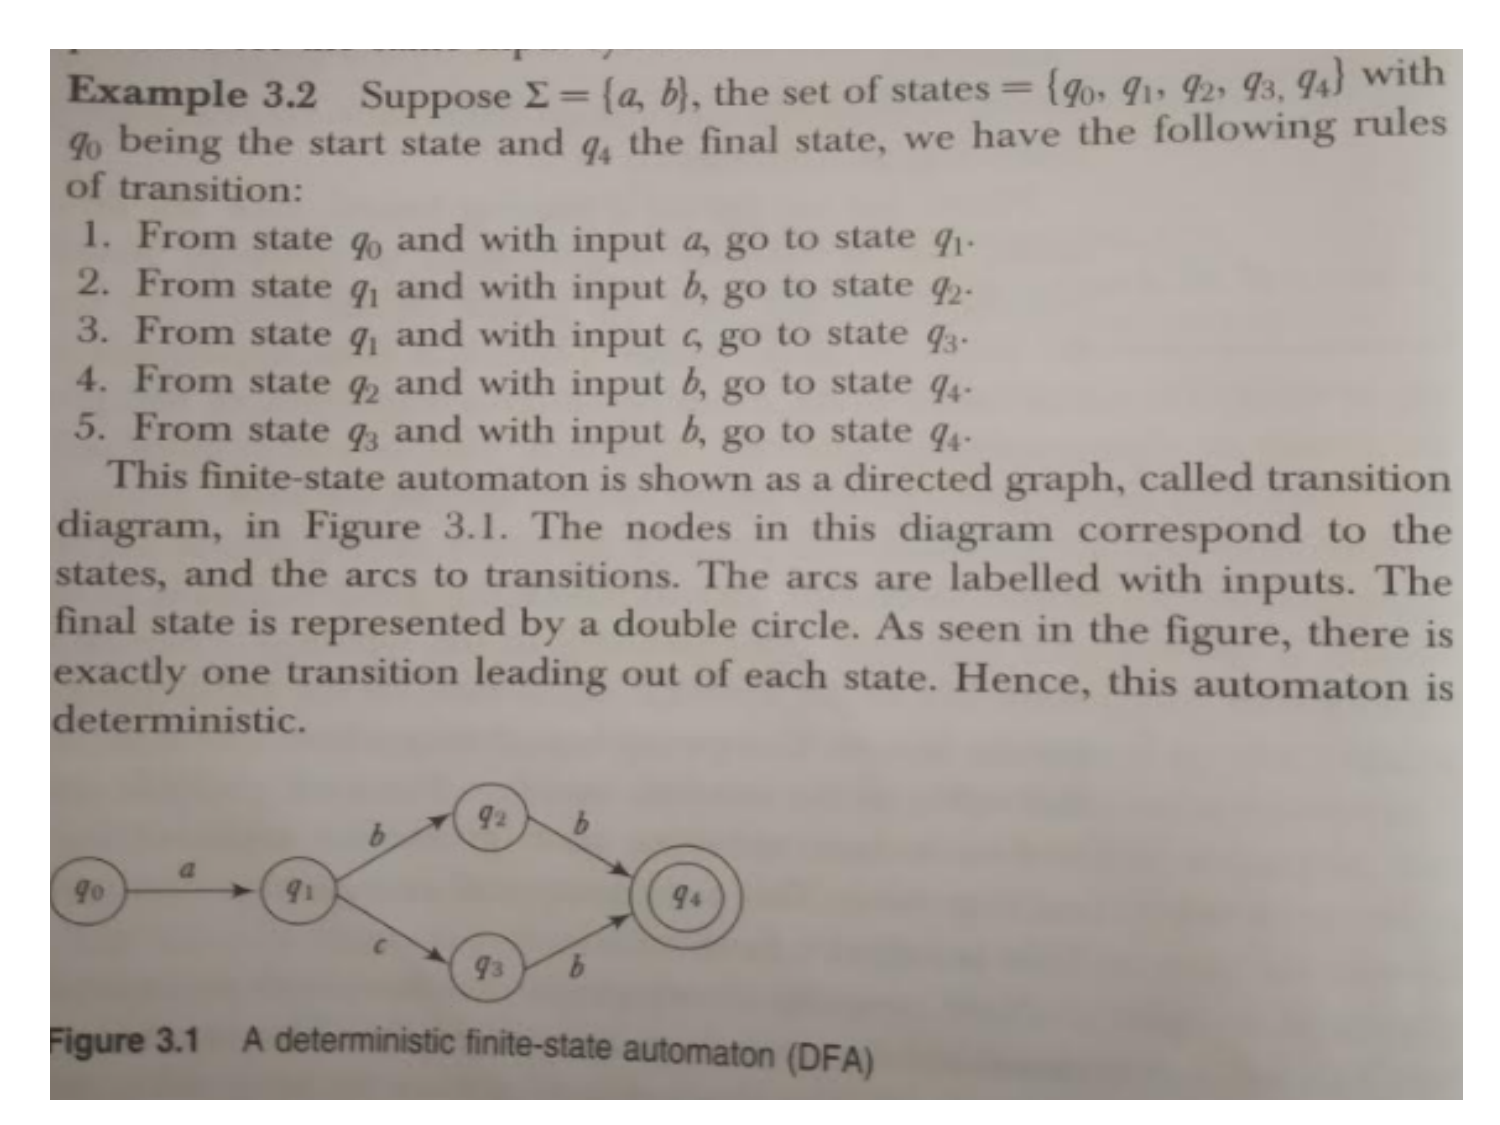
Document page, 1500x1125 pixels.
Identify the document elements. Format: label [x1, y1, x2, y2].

list [49, 49, 1463, 1101]
